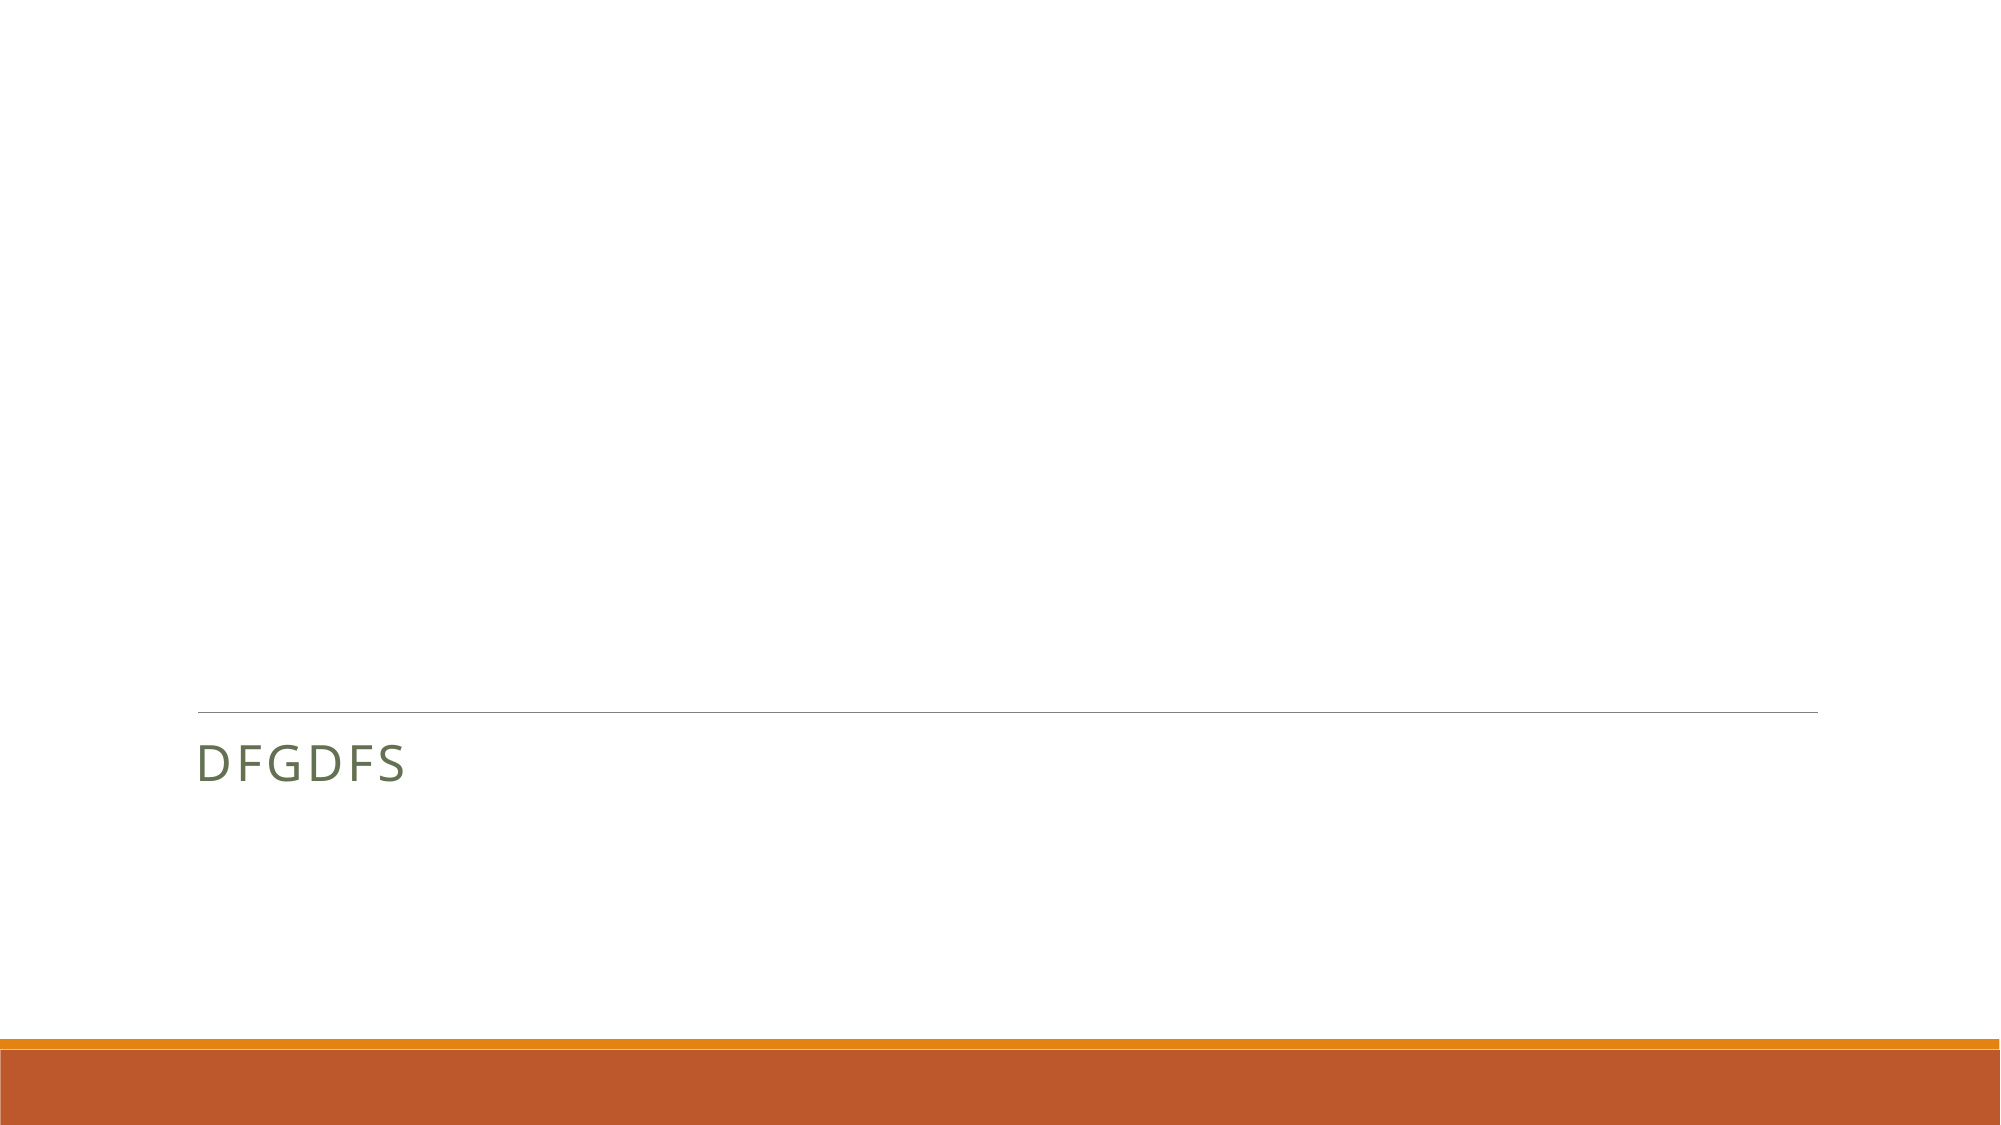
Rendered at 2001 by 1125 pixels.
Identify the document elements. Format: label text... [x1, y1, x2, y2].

subtitle dfgdfs [180, 730, 1831, 919]
